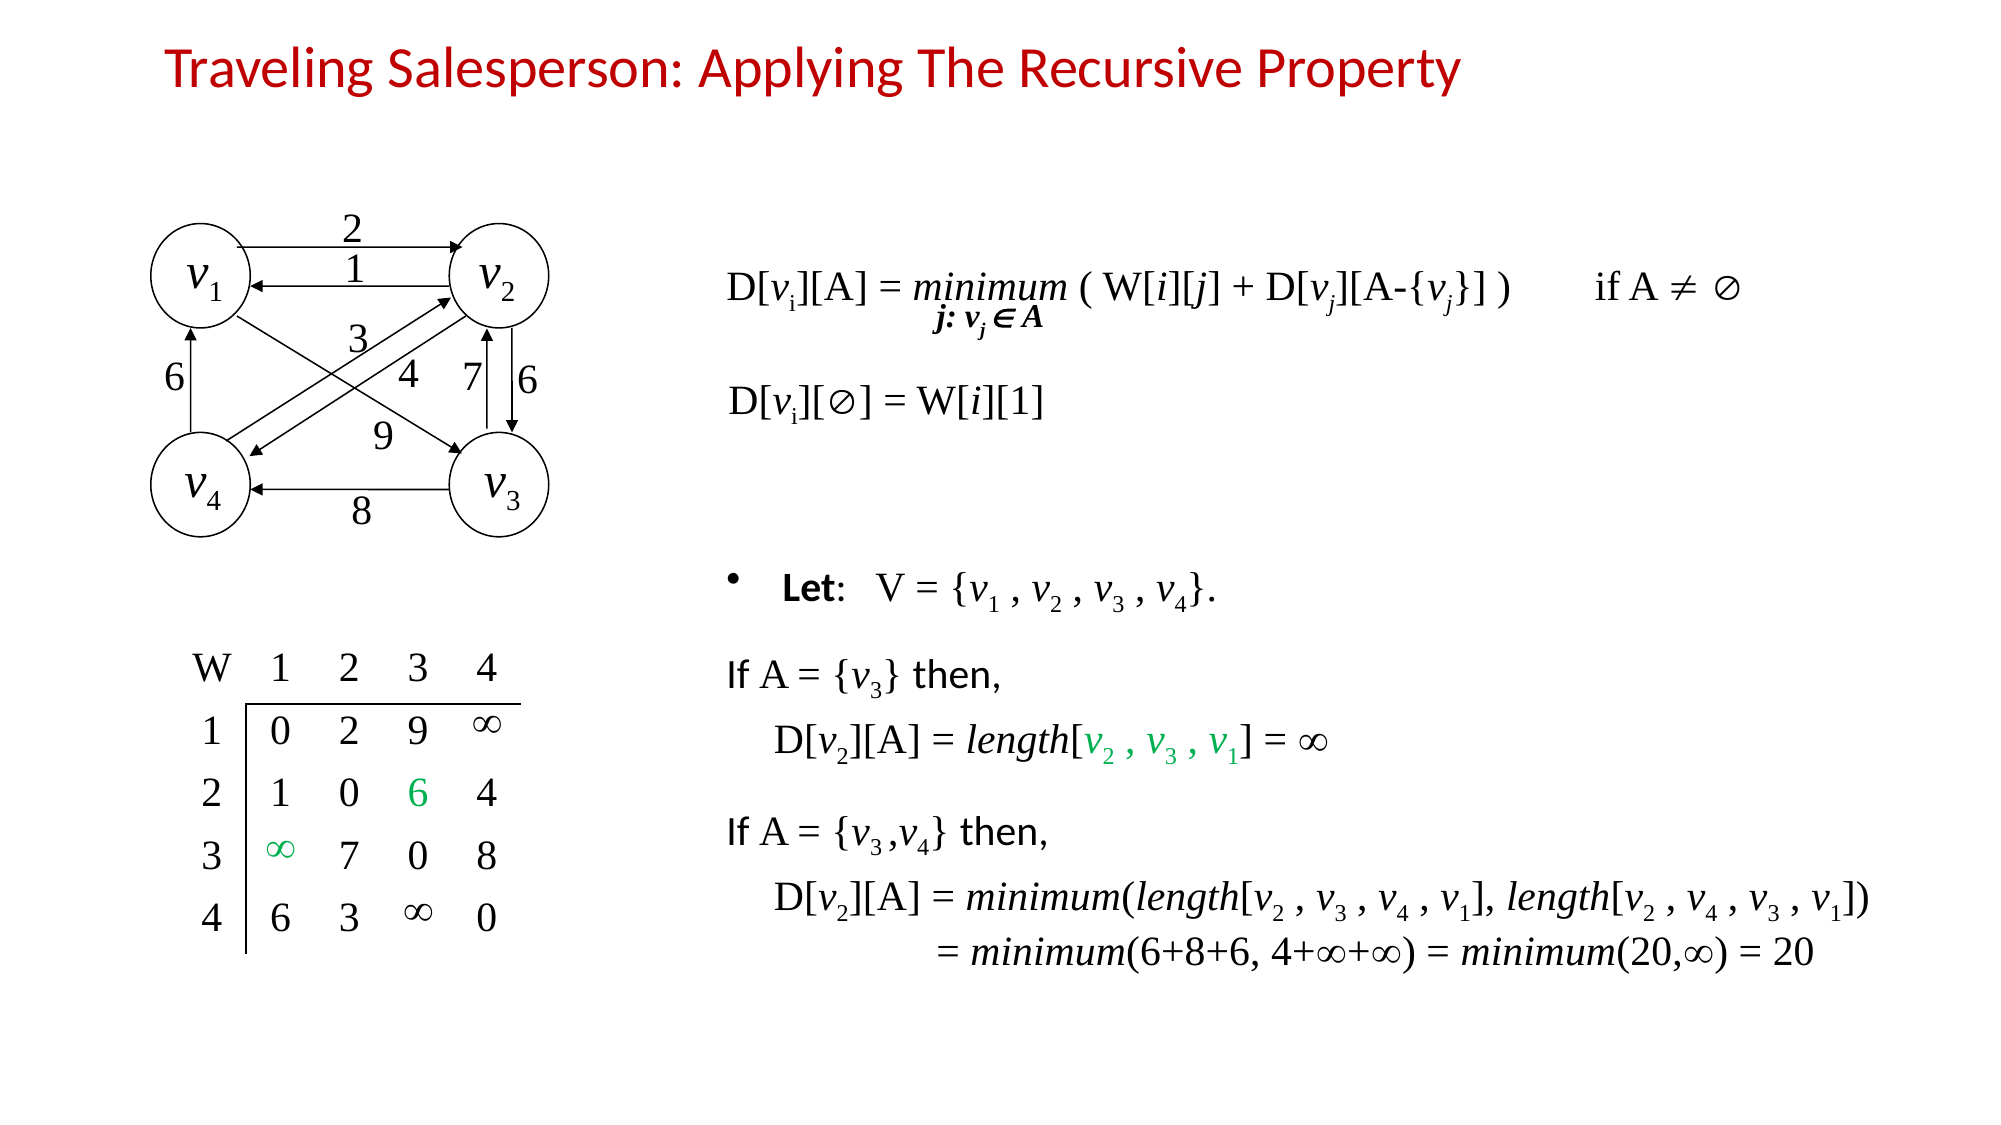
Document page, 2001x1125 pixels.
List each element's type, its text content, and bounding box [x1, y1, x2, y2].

table_header 2 [315, 641, 384, 703]
table_cell 0 [384, 829, 453, 891]
title Traveling Salesperson: Applying The Recursive Property [149, 0, 1787, 138]
table_header W [178, 641, 246, 704]
table_cell  [384, 891, 453, 954]
table_header 4 [453, 641, 521, 703]
table_cell 3 [315, 891, 384, 954]
table_cell 4 [453, 766, 521, 829]
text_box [149, 193, 562, 554]
table_header 1 [246, 641, 315, 703]
table_cell 3 [178, 829, 245, 891]
table_cell 1 [247, 766, 315, 829]
table_cell 0 [315, 766, 384, 829]
table_cell 1 [178, 704, 245, 766]
table_cell 9 [384, 705, 453, 766]
table_cell  [453, 705, 521, 766]
table_cell 0 [453, 891, 521, 954]
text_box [711, 252, 1774, 343]
table_cell 6 [384, 766, 453, 829]
table_cell 6 [247, 891, 315, 954]
text_box D[vi][] = W[i][1] [713, 365, 1071, 437]
table_cell 7 [315, 829, 384, 891]
table_cell 2 [315, 705, 384, 766]
table_cell 8 [453, 829, 521, 891]
table_cell 2 [178, 766, 245, 829]
text_box Let: V = {v1 , v2 , v3 , v4}. If A = {v3} then, D[v2][A] = length[v2 , v3 , v1] =  If A = {v3 ,v4} then, D[v2][A] = minimum(length[v2 , v3 , v4 , v1], length[v2 , v4 , v3 , v1]) = minimum(6+8+6, 4++) = minimum(20,) = 20 [711, 553, 1929, 969]
table_cell 0 [247, 705, 315, 766]
table_cell 4 [178, 891, 245, 954]
table_cell  [247, 829, 315, 891]
table_header 3 [384, 641, 453, 703]
